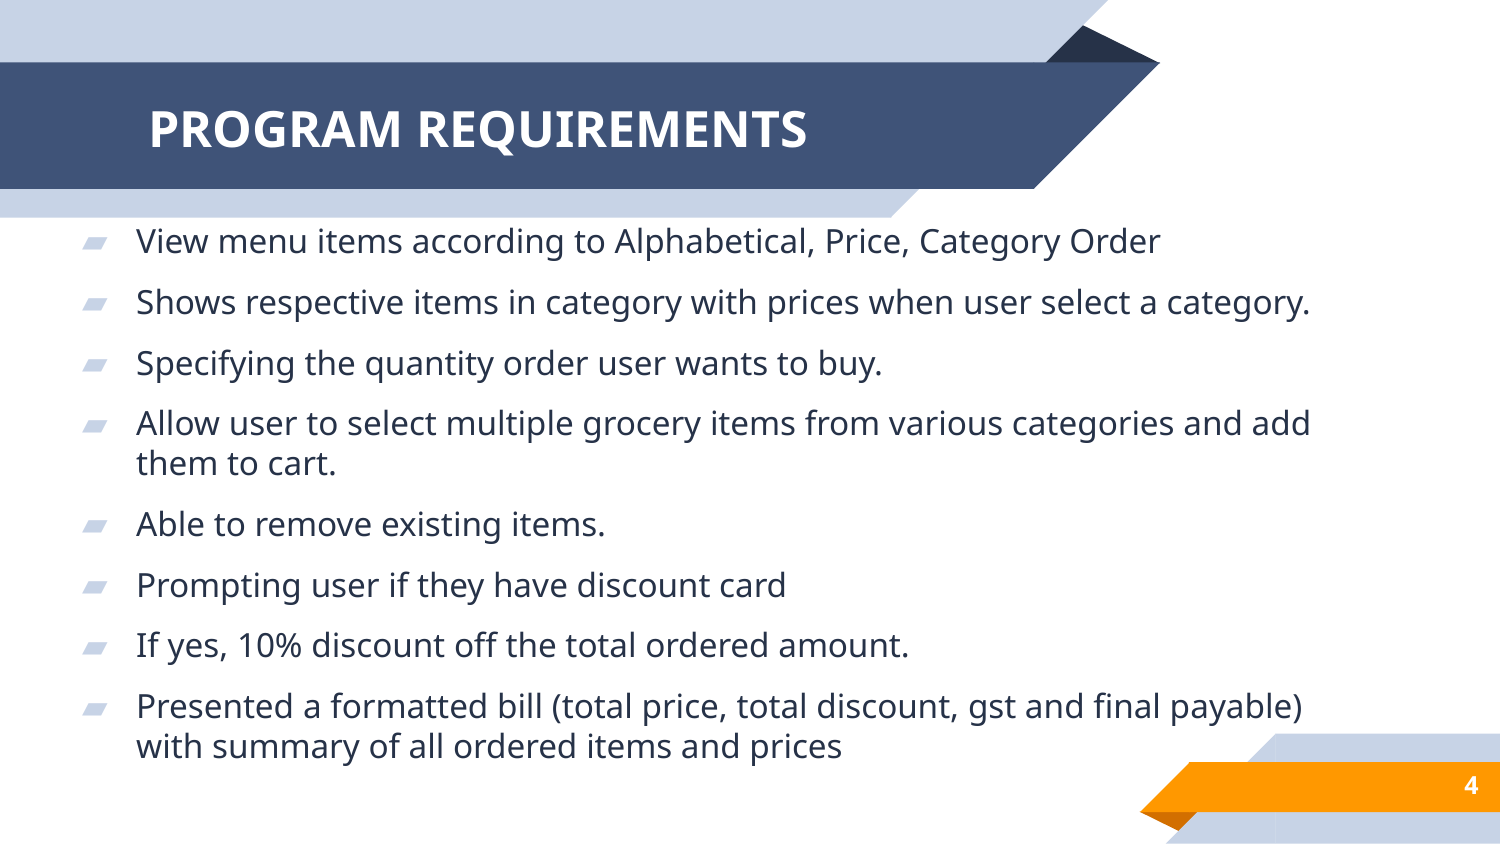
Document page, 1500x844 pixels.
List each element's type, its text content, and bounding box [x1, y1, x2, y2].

slide_number 4 [1249, 760, 1494, 813]
title PROGRAM REQUIREMENTS [133, 64, 1035, 190]
list View menu items according to Alphabetical, Price, Category Order Shows respective items in category with prices when user select a category. Specifying the quantity order user wants to buy. Allow user to select multiple grocery items from various categories and add them to cart. Able to remove existing items. Prompting user if they have discount card If yes, 10% discount off the total ordered amount. Presented a formatted bill (total price, total discount, gst and final payable) with summary of all ordered items and prices [46, 230, 1352, 756]
